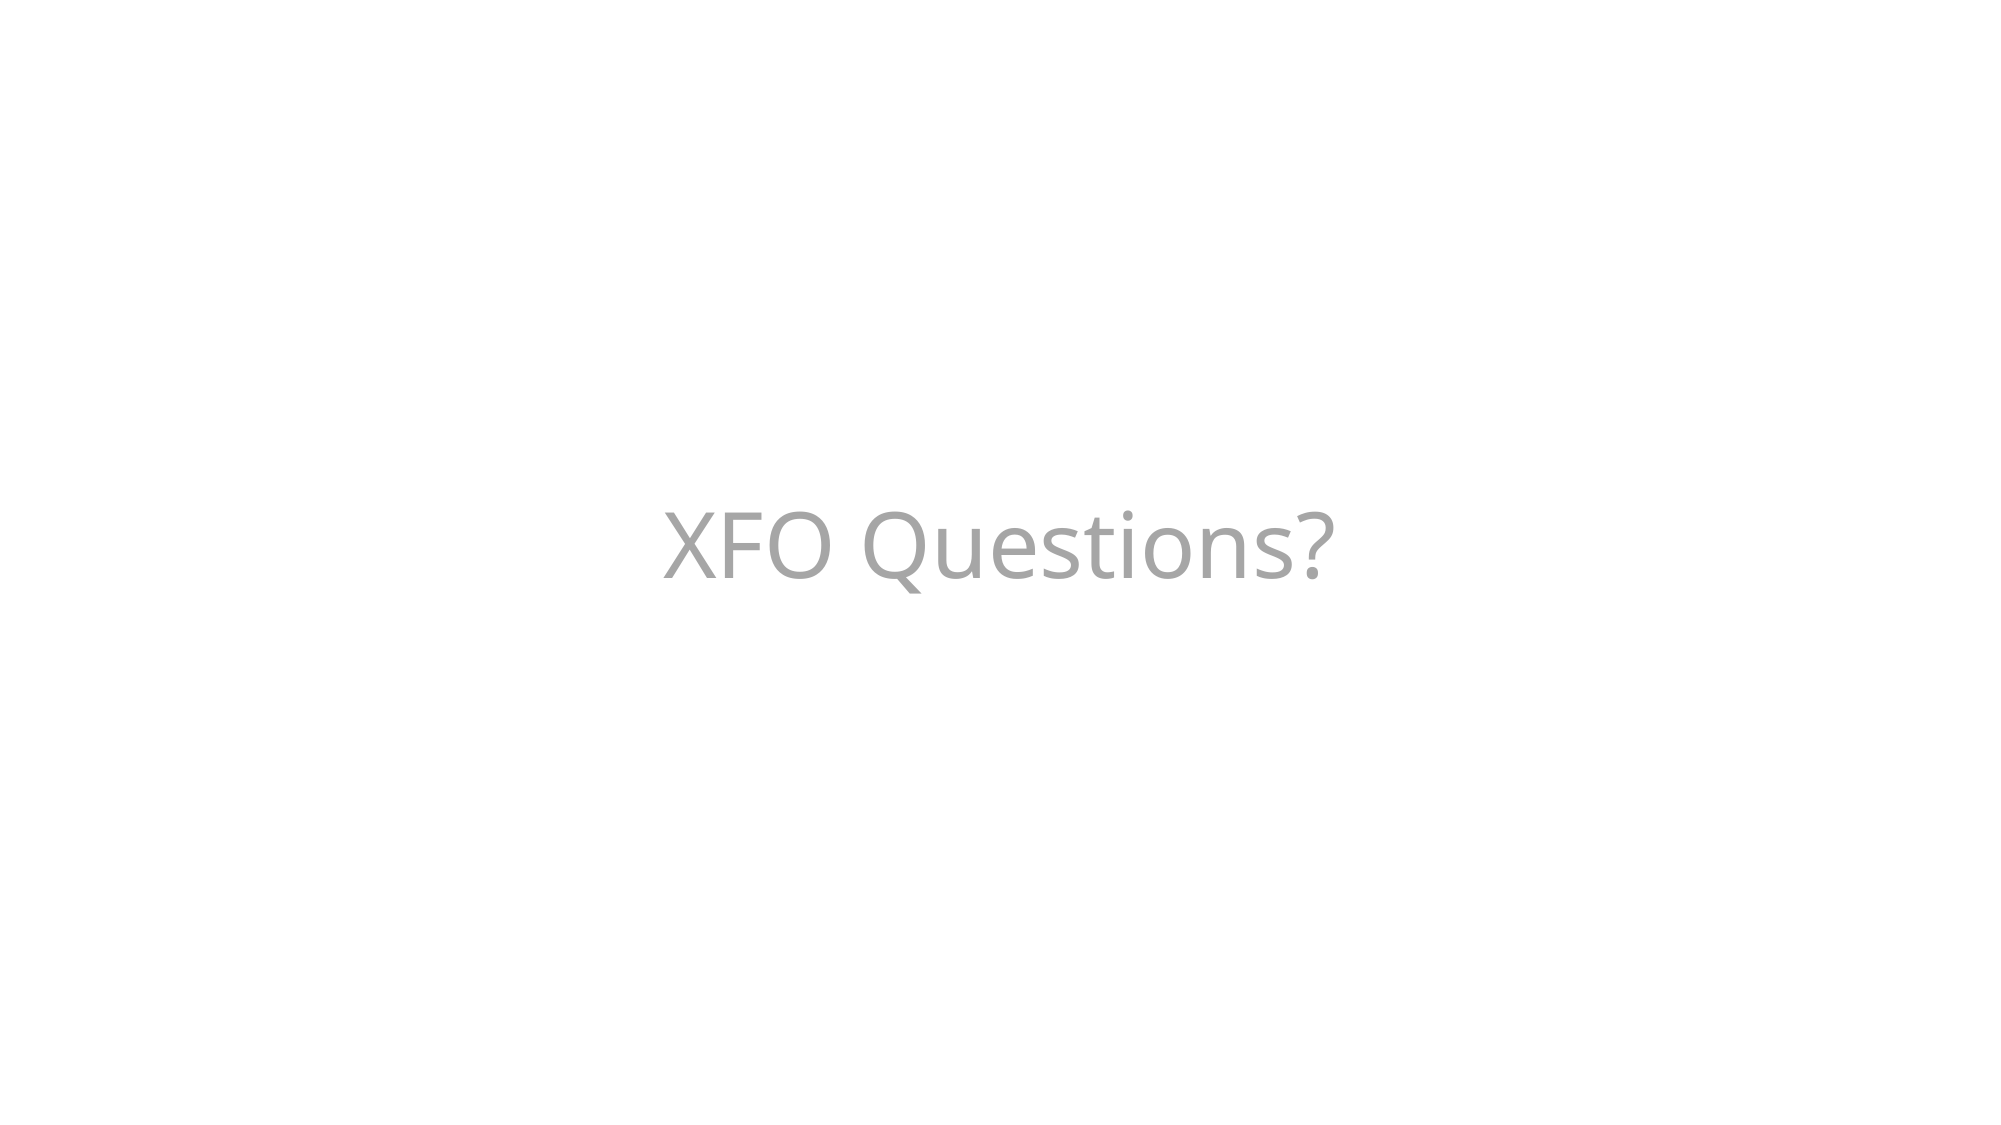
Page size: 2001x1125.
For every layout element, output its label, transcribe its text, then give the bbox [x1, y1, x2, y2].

title XFO Questions? [137, 55, 1863, 1043]
